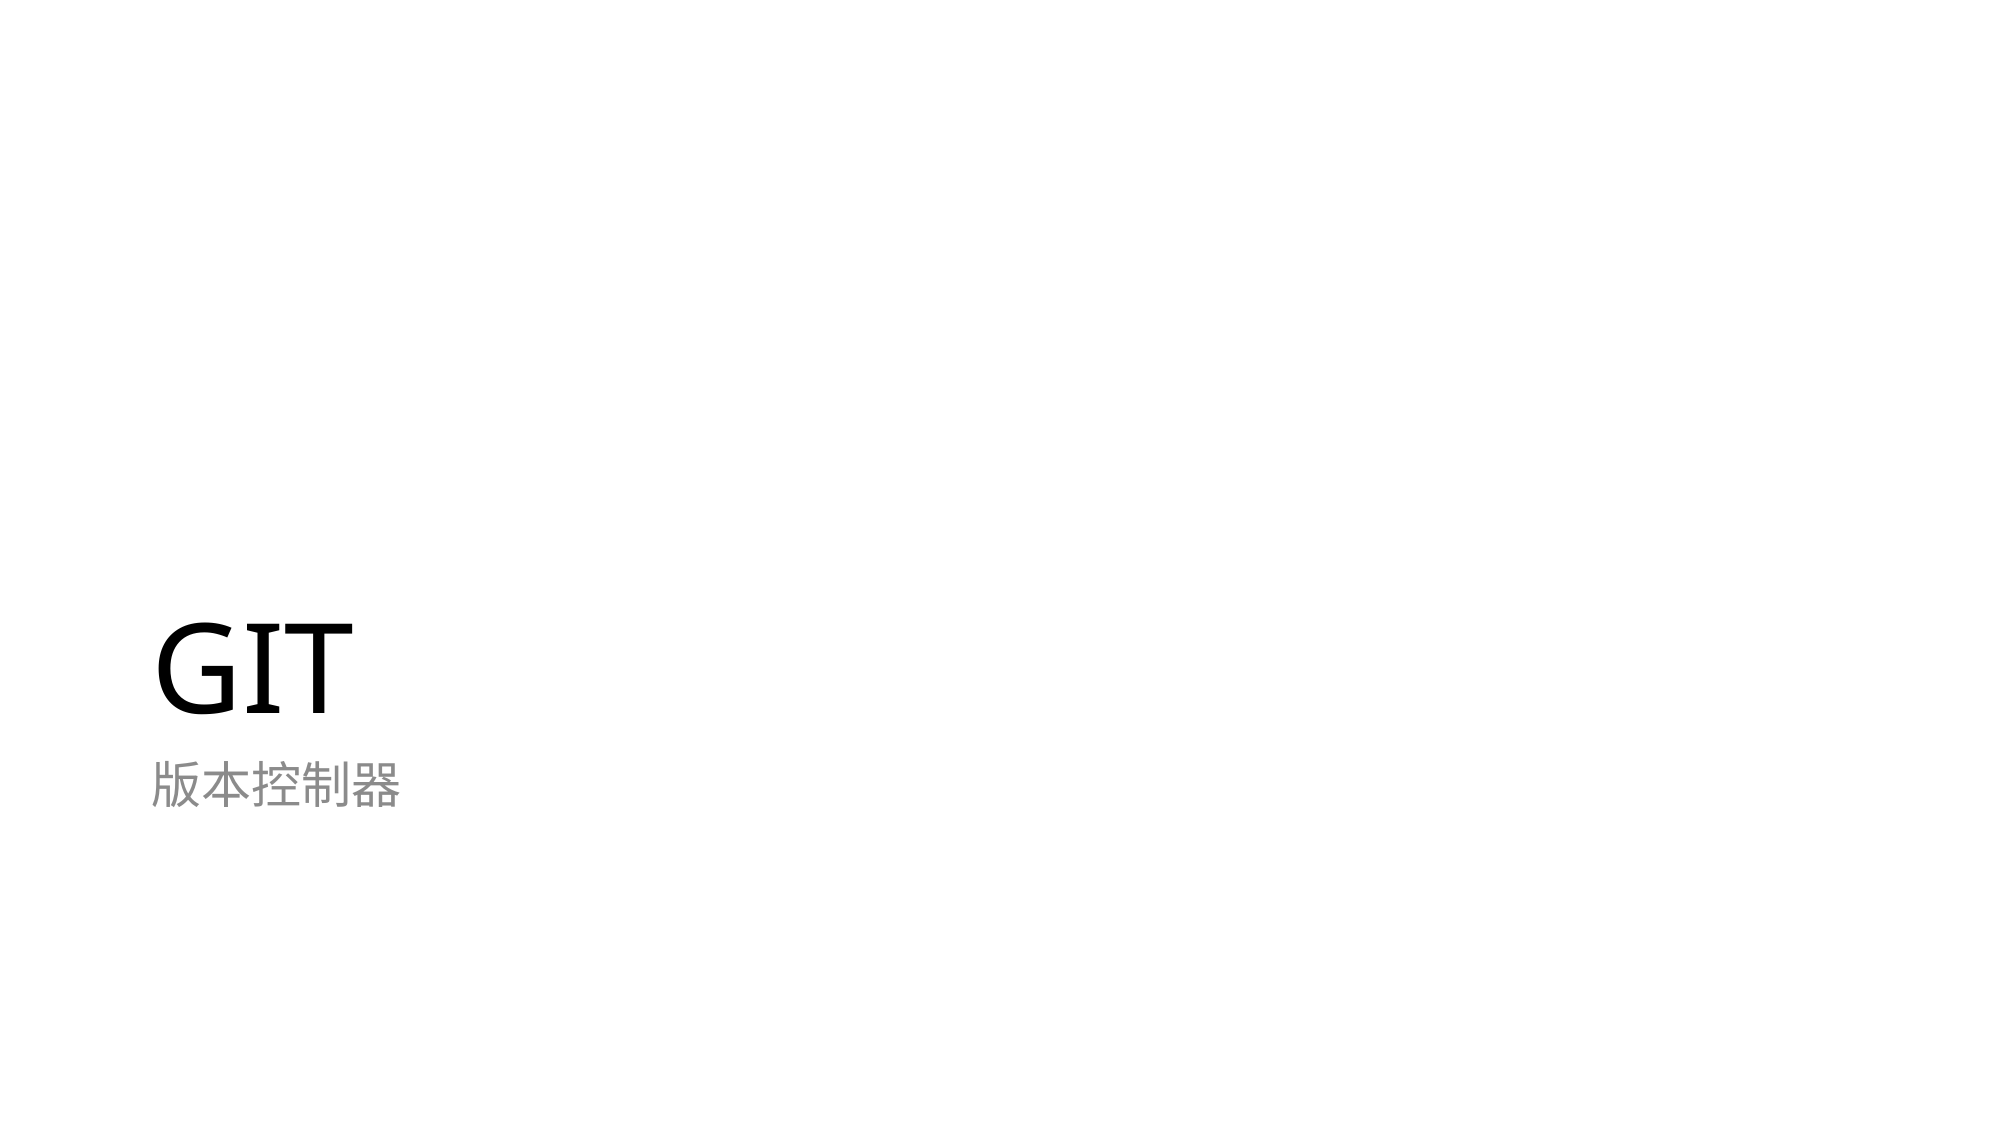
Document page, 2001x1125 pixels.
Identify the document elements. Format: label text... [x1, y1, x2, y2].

title GIT [136, 280, 1862, 749]
list 版本控制器 [136, 752, 1862, 999]
